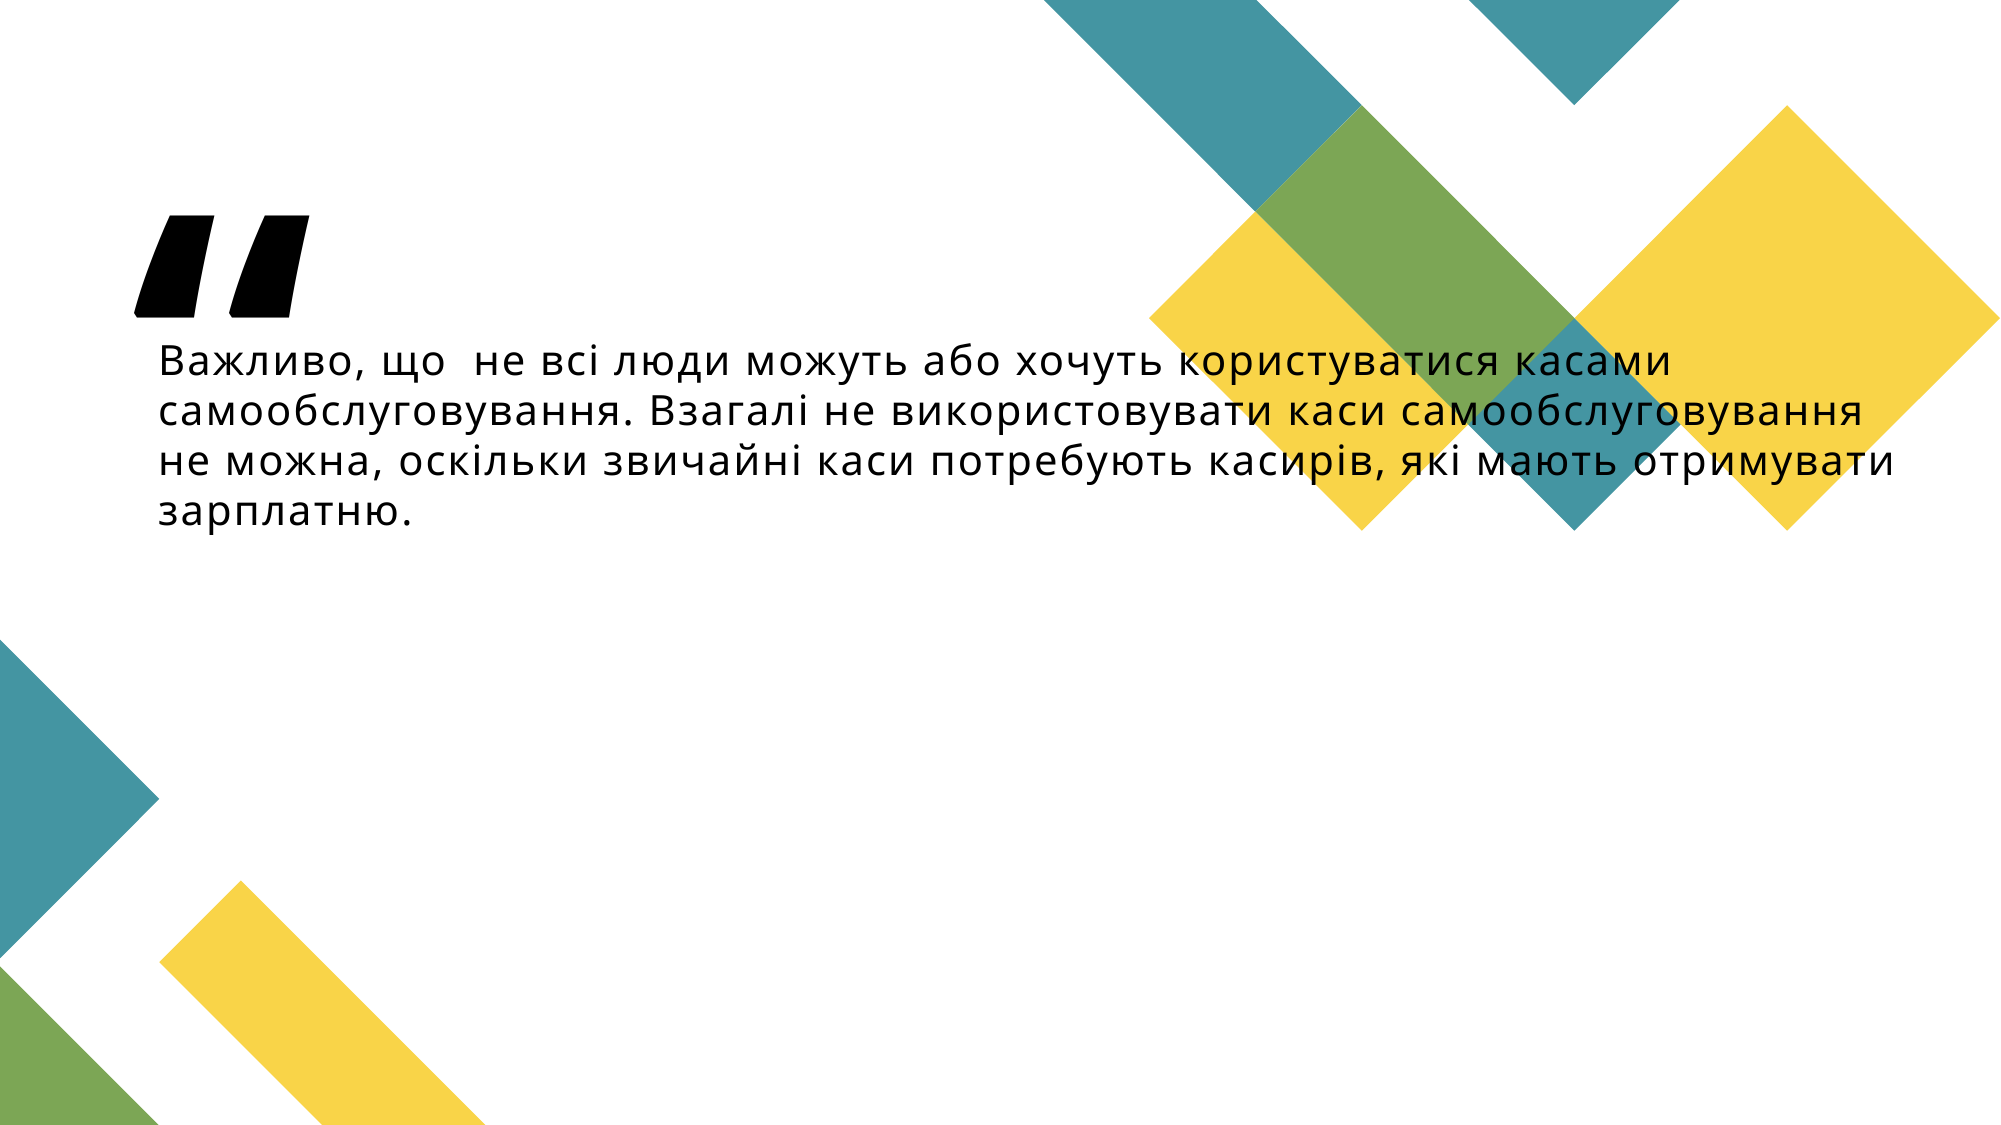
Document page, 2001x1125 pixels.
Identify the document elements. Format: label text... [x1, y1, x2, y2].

title Важливо, що не всі люди можуть або хочуть користуватися касами самообслуговування. Взагалі не використовувати каси самообслуговування не можна, оскільки звичайні каси потребують касирів, які мають отримувати зарплатню. [158, 333, 1923, 544]
